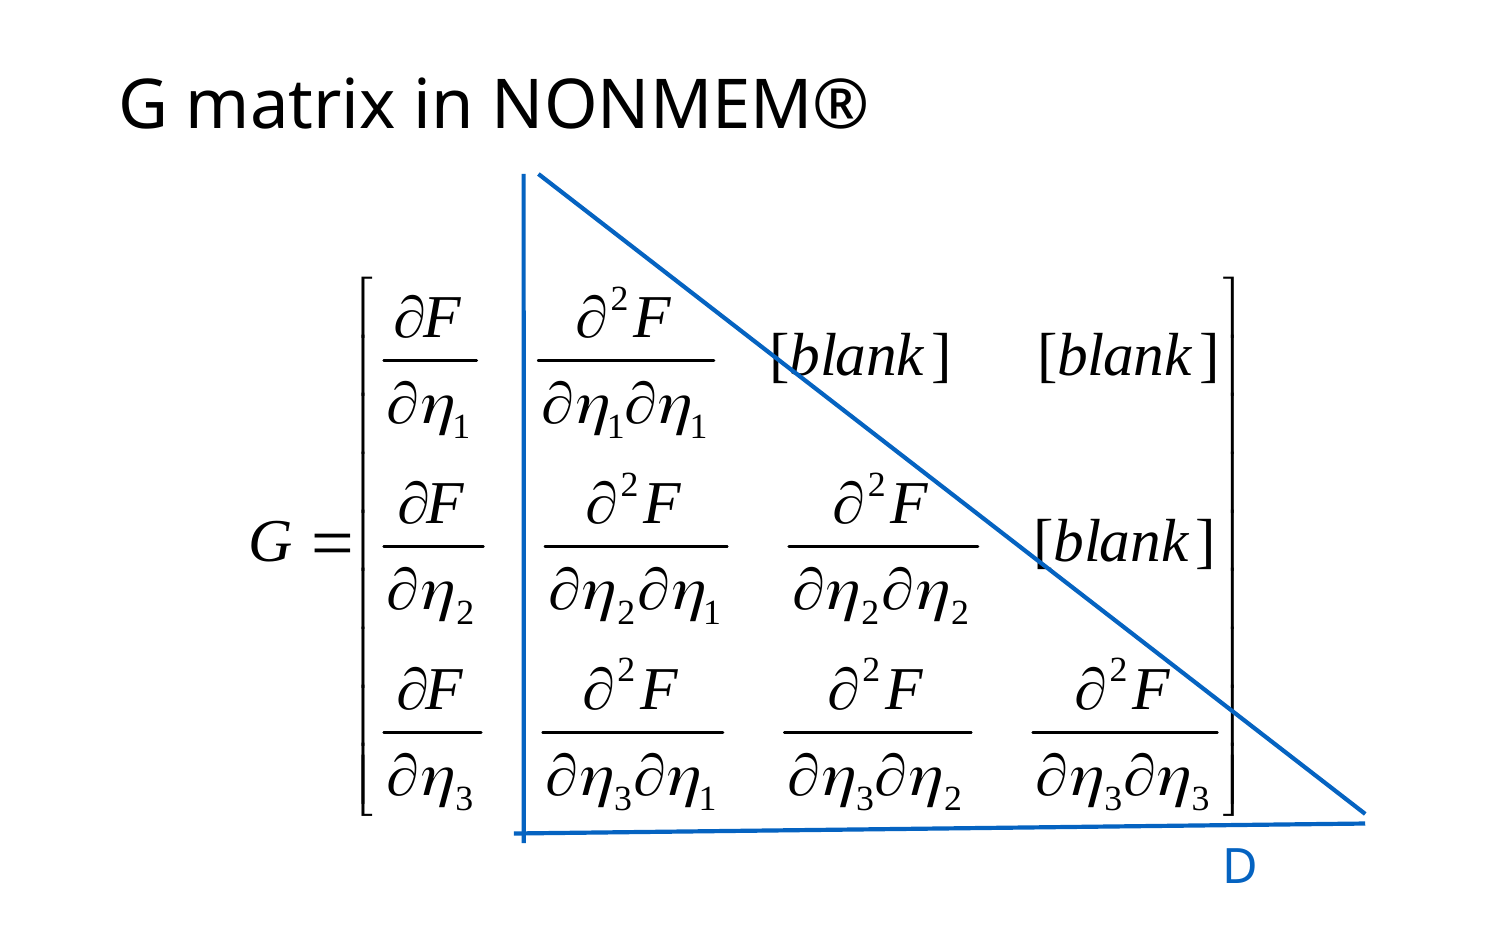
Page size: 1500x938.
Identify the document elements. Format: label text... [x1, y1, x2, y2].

title G matrix in NONMEM® [103, 55, 1397, 156]
text_box D [1207, 827, 1385, 901]
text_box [241, 262, 1259, 831]
